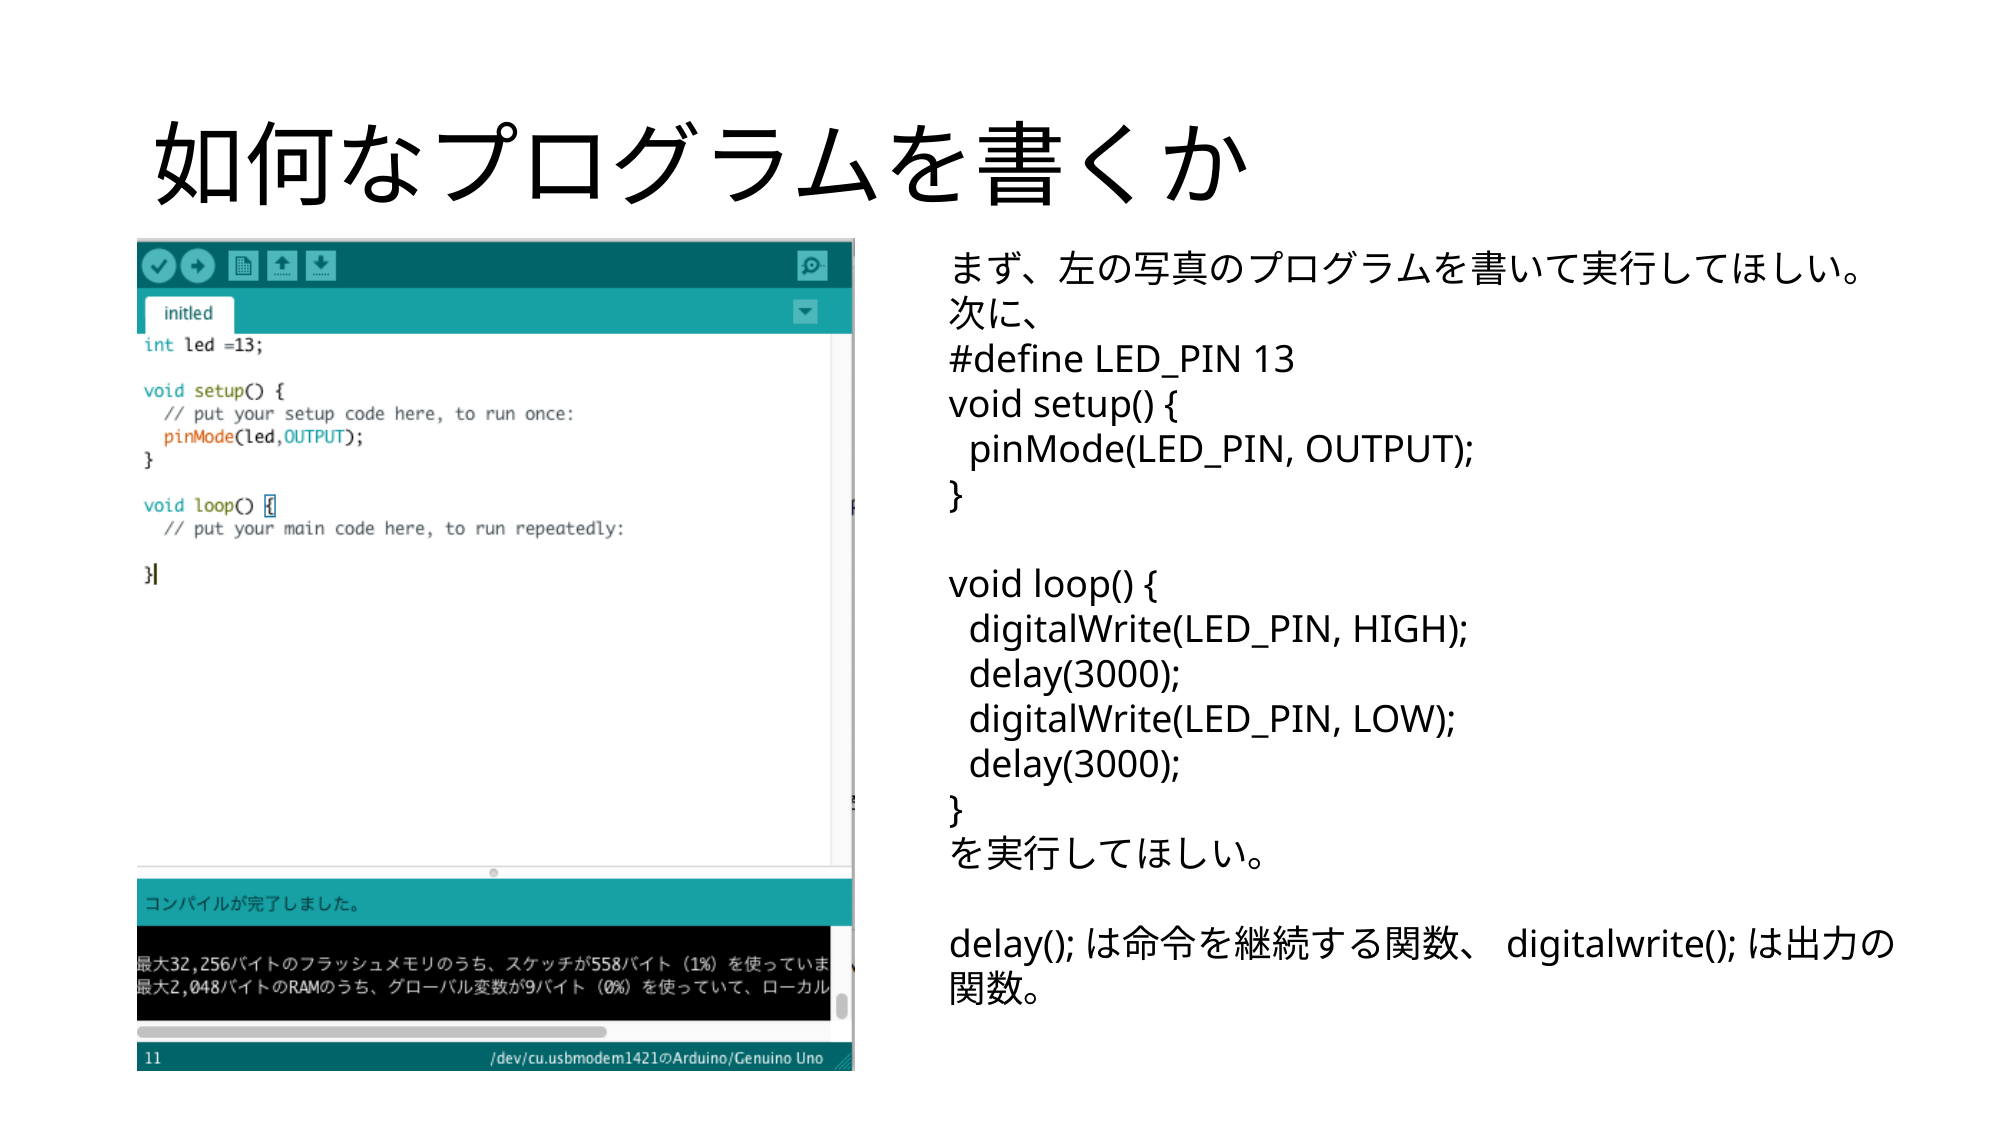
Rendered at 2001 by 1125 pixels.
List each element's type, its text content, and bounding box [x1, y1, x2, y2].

title 如何なプログラムを書くか [137, 59, 1863, 278]
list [137, 238, 855, 1071]
text_box まず、左の写真のプログラムを書いて実行してほしい。 次に、 #define LED_PIN 13 void setup() { pinMode(LED_PIN, OUTPUT); } void loop() { digitalWrite(LED_PIN, HIGH); delay(3000); digitalWrite(LED_PIN, LOW); delay(3000); } を実行してほしい。 delay();は命令を継続する関数、digitalwrite();は出力の関数。 [934, 238, 1935, 1018]
